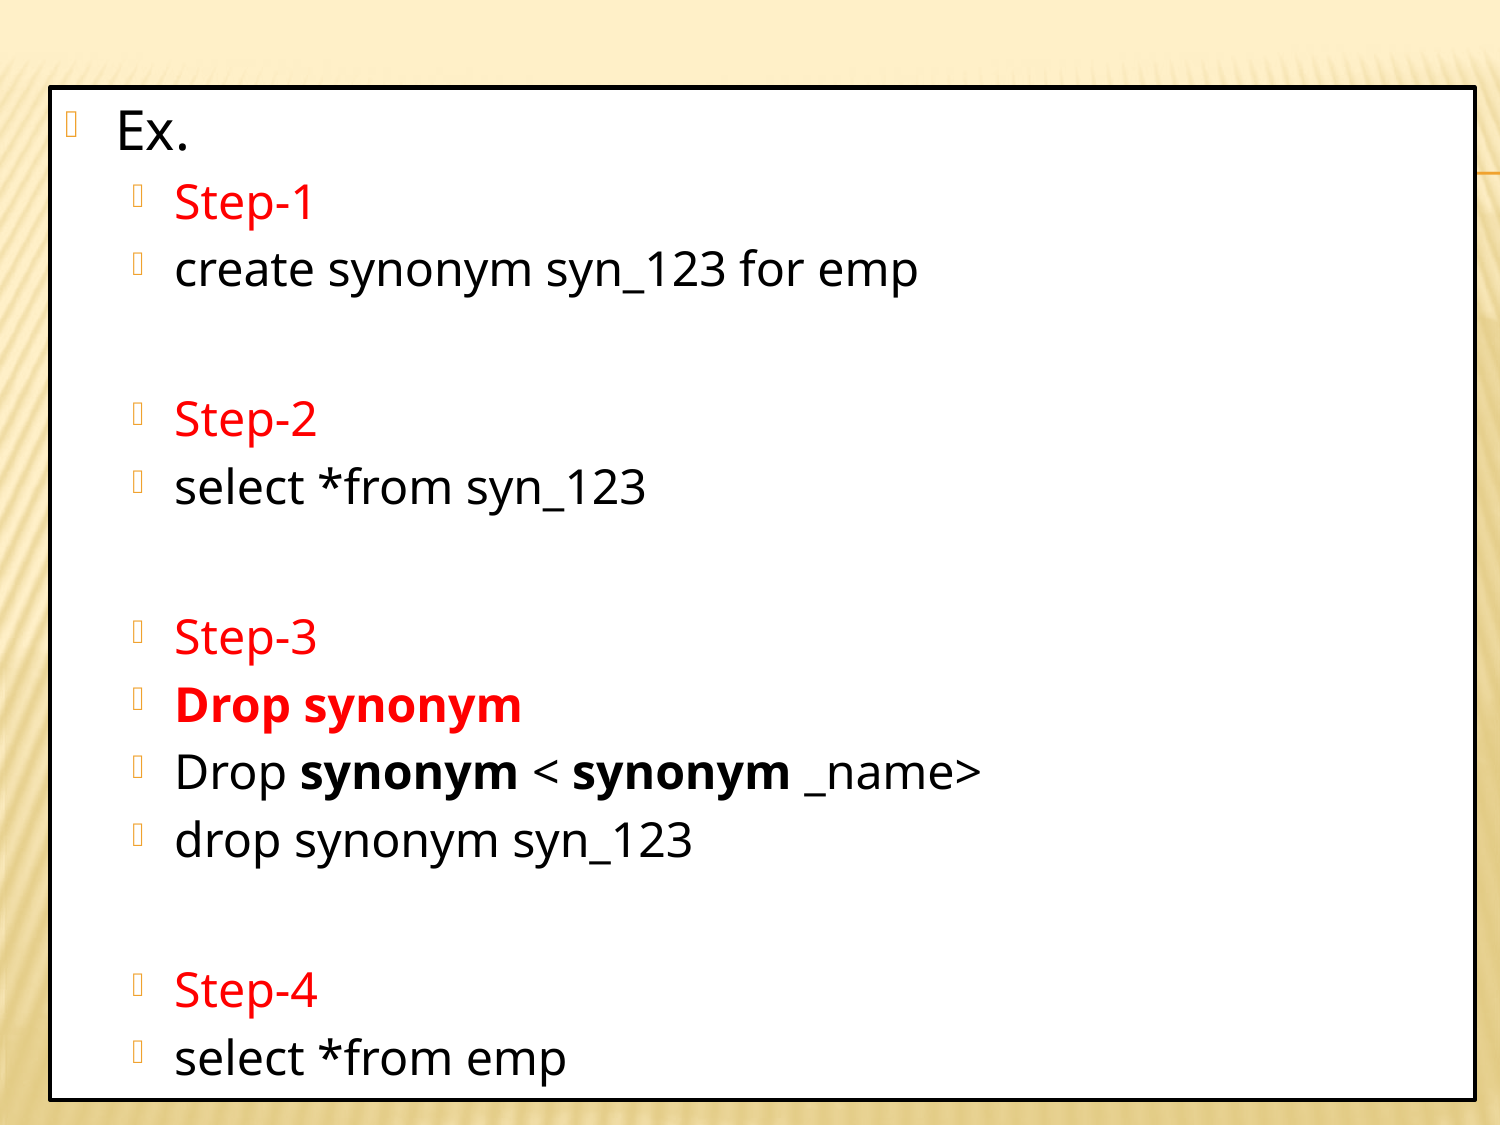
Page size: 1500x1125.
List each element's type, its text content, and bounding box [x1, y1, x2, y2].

list Ex. Step-1 create synonym syn_123 for emp Step-2 select *from syn_123 Step-3 Drop synonym Drop synonym < synonym _name> drop synonym syn_123 Step-4 select *from emp [48, 85, 1477, 1102]
